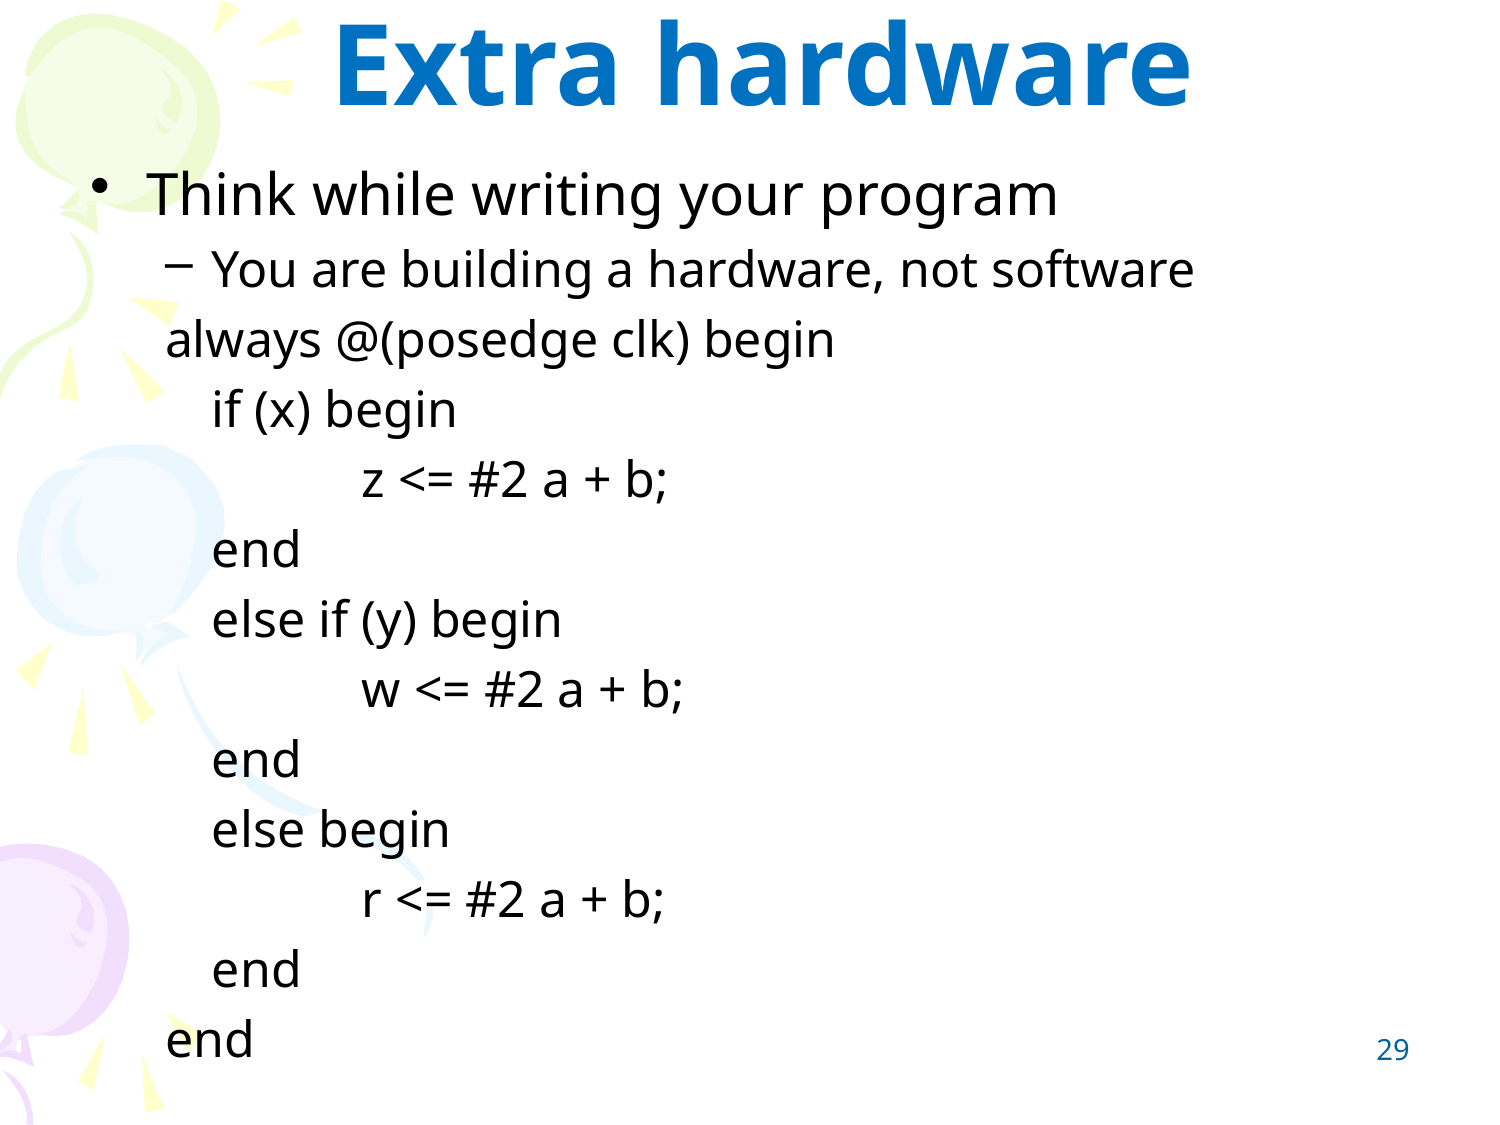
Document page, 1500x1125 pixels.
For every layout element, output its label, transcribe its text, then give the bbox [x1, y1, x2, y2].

list Think while writing your program You are building a hardware, not software always @(posedge clk) begin if (x) begin z <= #2 a + b; end else if (y) begin w <= #2 a + b; end else begin r <= #2 a + b; end end [75, 149, 1500, 1125]
title Extra hardware [24, 16, 1500, 138]
